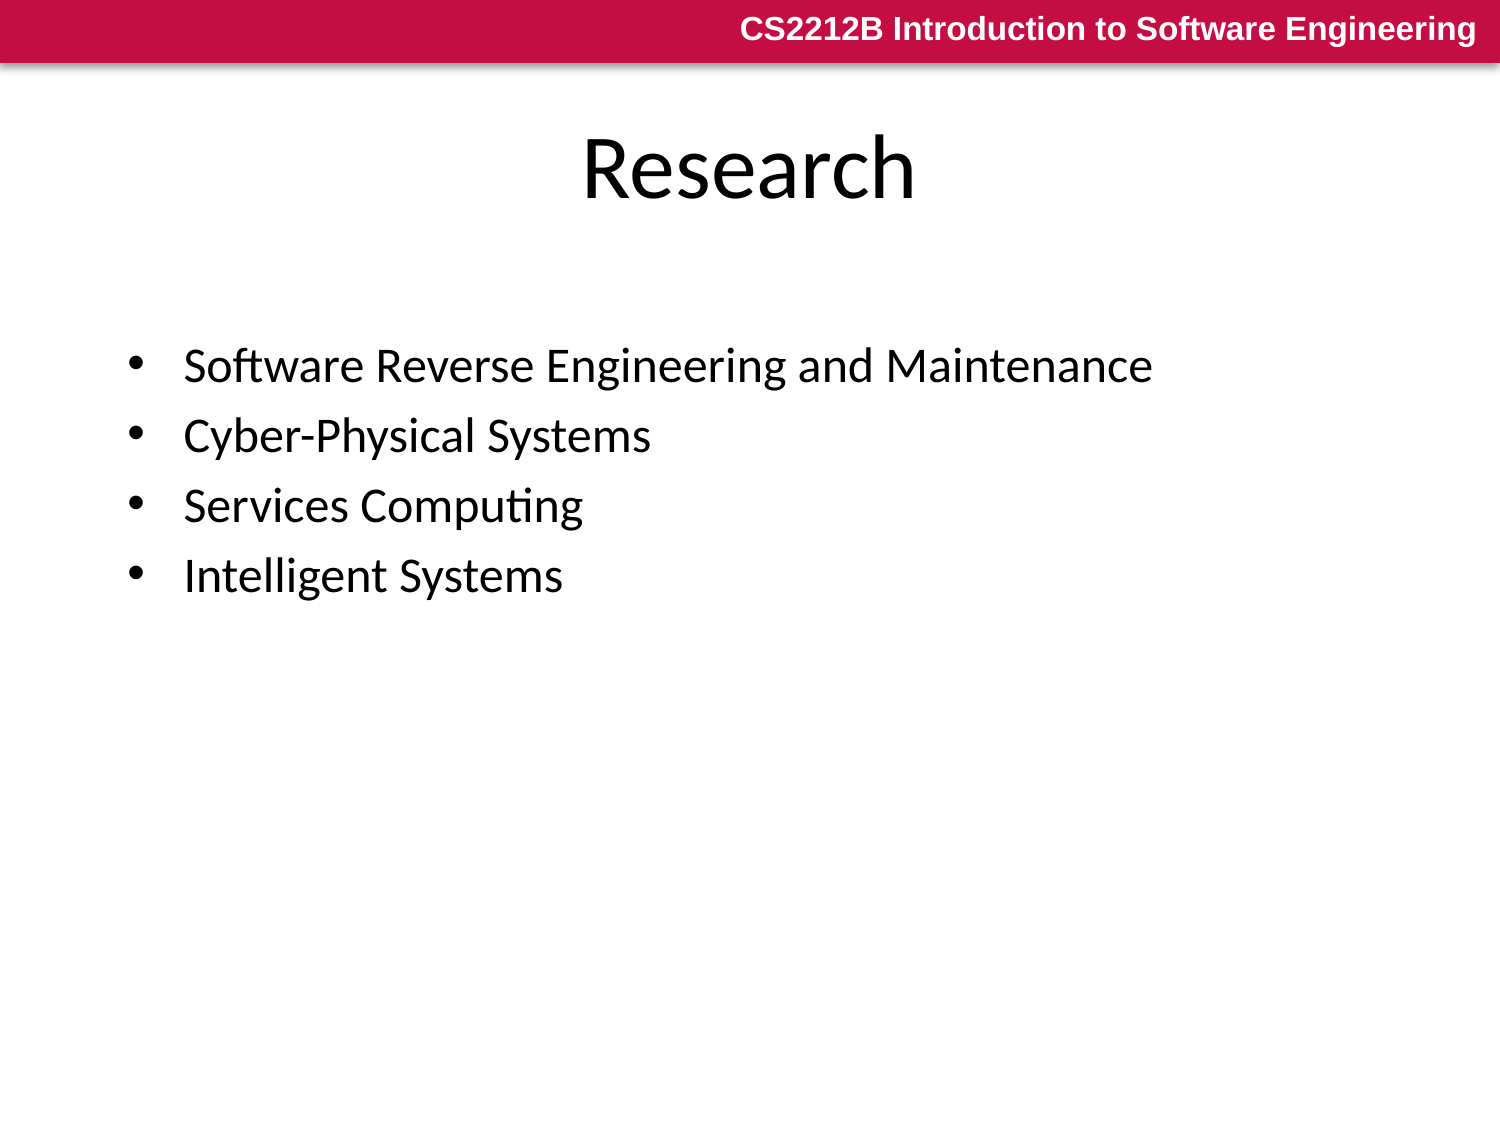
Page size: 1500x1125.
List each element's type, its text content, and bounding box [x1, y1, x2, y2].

list Software Reverse Engineering and Maintenance Cyber-Physical Systems Services Computing Intelligent Systems [112, 324, 1388, 1000]
title Research [112, 99, 1388, 288]
picture [0, 0, 1500, 63]
